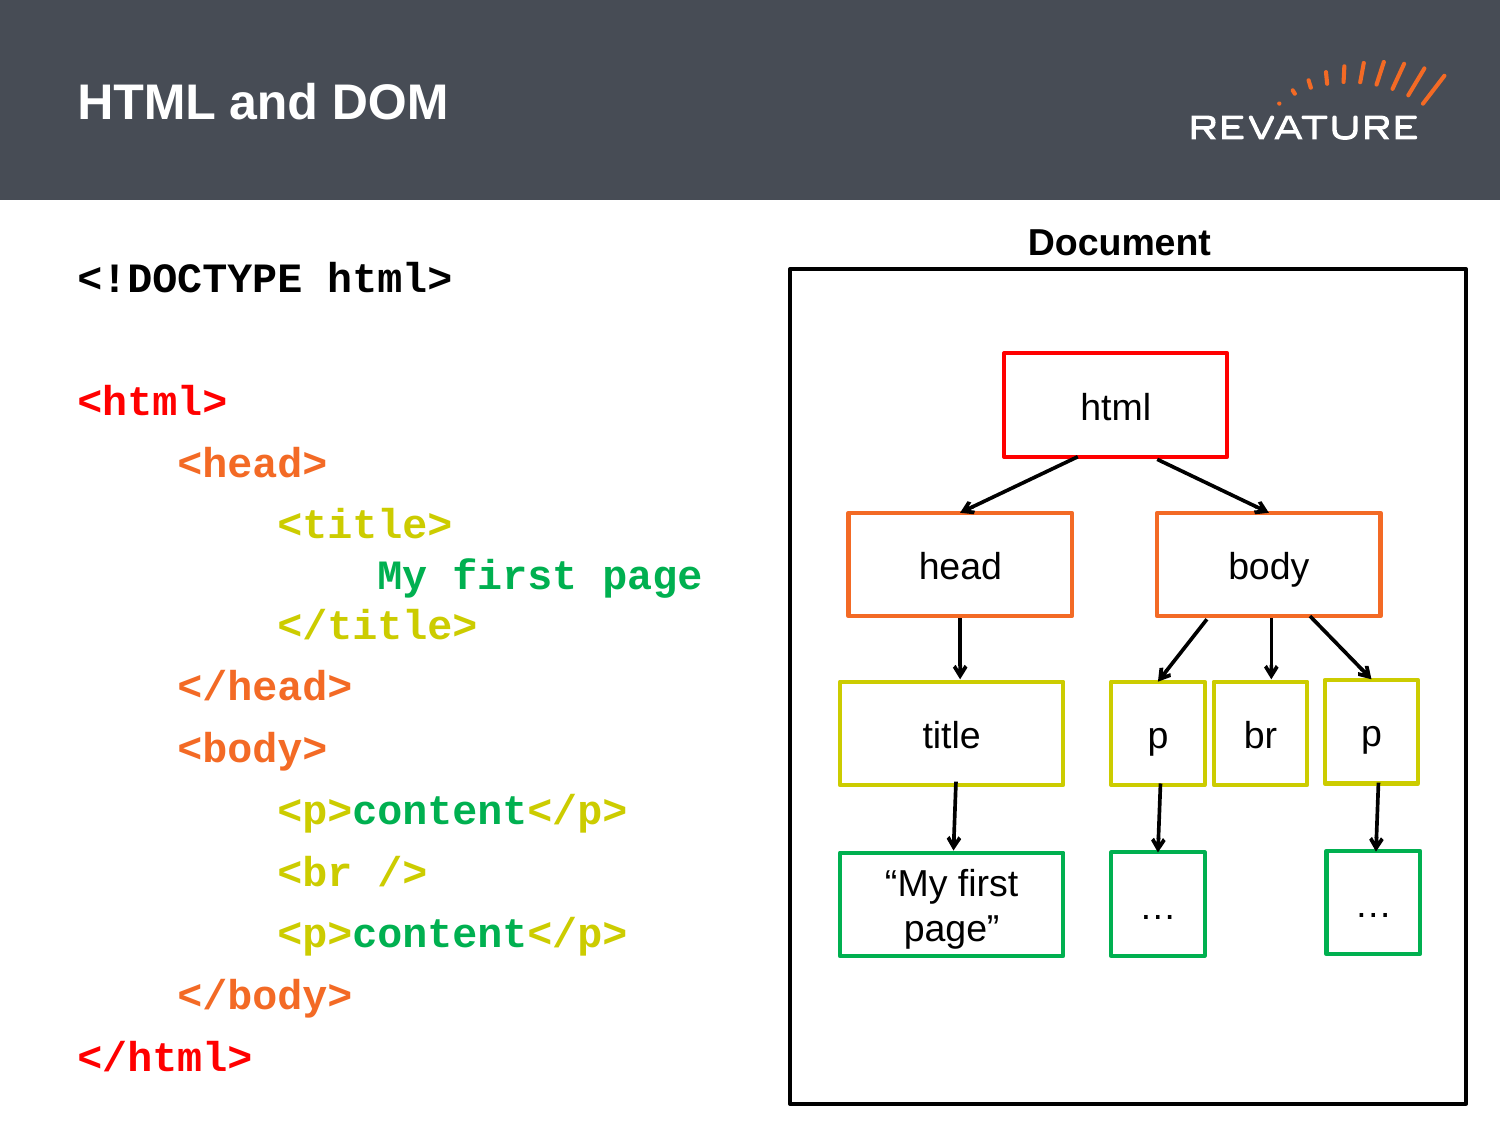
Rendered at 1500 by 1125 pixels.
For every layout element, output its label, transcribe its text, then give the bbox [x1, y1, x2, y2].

text_box Document [1013, 210, 1227, 271]
list <!DOCTYPE html> <html> <head> <title> My first page </title> </head> <body> <p>content</p> <br /> <p>content</p> </body> </html> [62, 243, 739, 1091]
text_box … [1109, 850, 1207, 958]
text_box html [1002, 351, 1229, 459]
slide_number 13 [1468, 1043, 1474, 1104]
text_box title [838, 680, 1065, 787]
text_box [1157, 619, 1208, 682]
text_box p [1323, 678, 1420, 786]
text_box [953, 781, 957, 851]
text_box p [1109, 680, 1207, 787]
title HTML and DOM [62, 0, 1084, 200]
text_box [1375, 782, 1379, 852]
text_box [788, 267, 1468, 1106]
text_box body [1155, 511, 1383, 618]
text_box … [1324, 849, 1422, 956]
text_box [1156, 459, 1270, 513]
text_box head [846, 511, 1074, 618]
text_box “My first page” [838, 851, 1065, 958]
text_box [1309, 615, 1372, 680]
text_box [959, 456, 1078, 513]
text_box br [1212, 680, 1309, 787]
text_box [1157, 783, 1161, 853]
